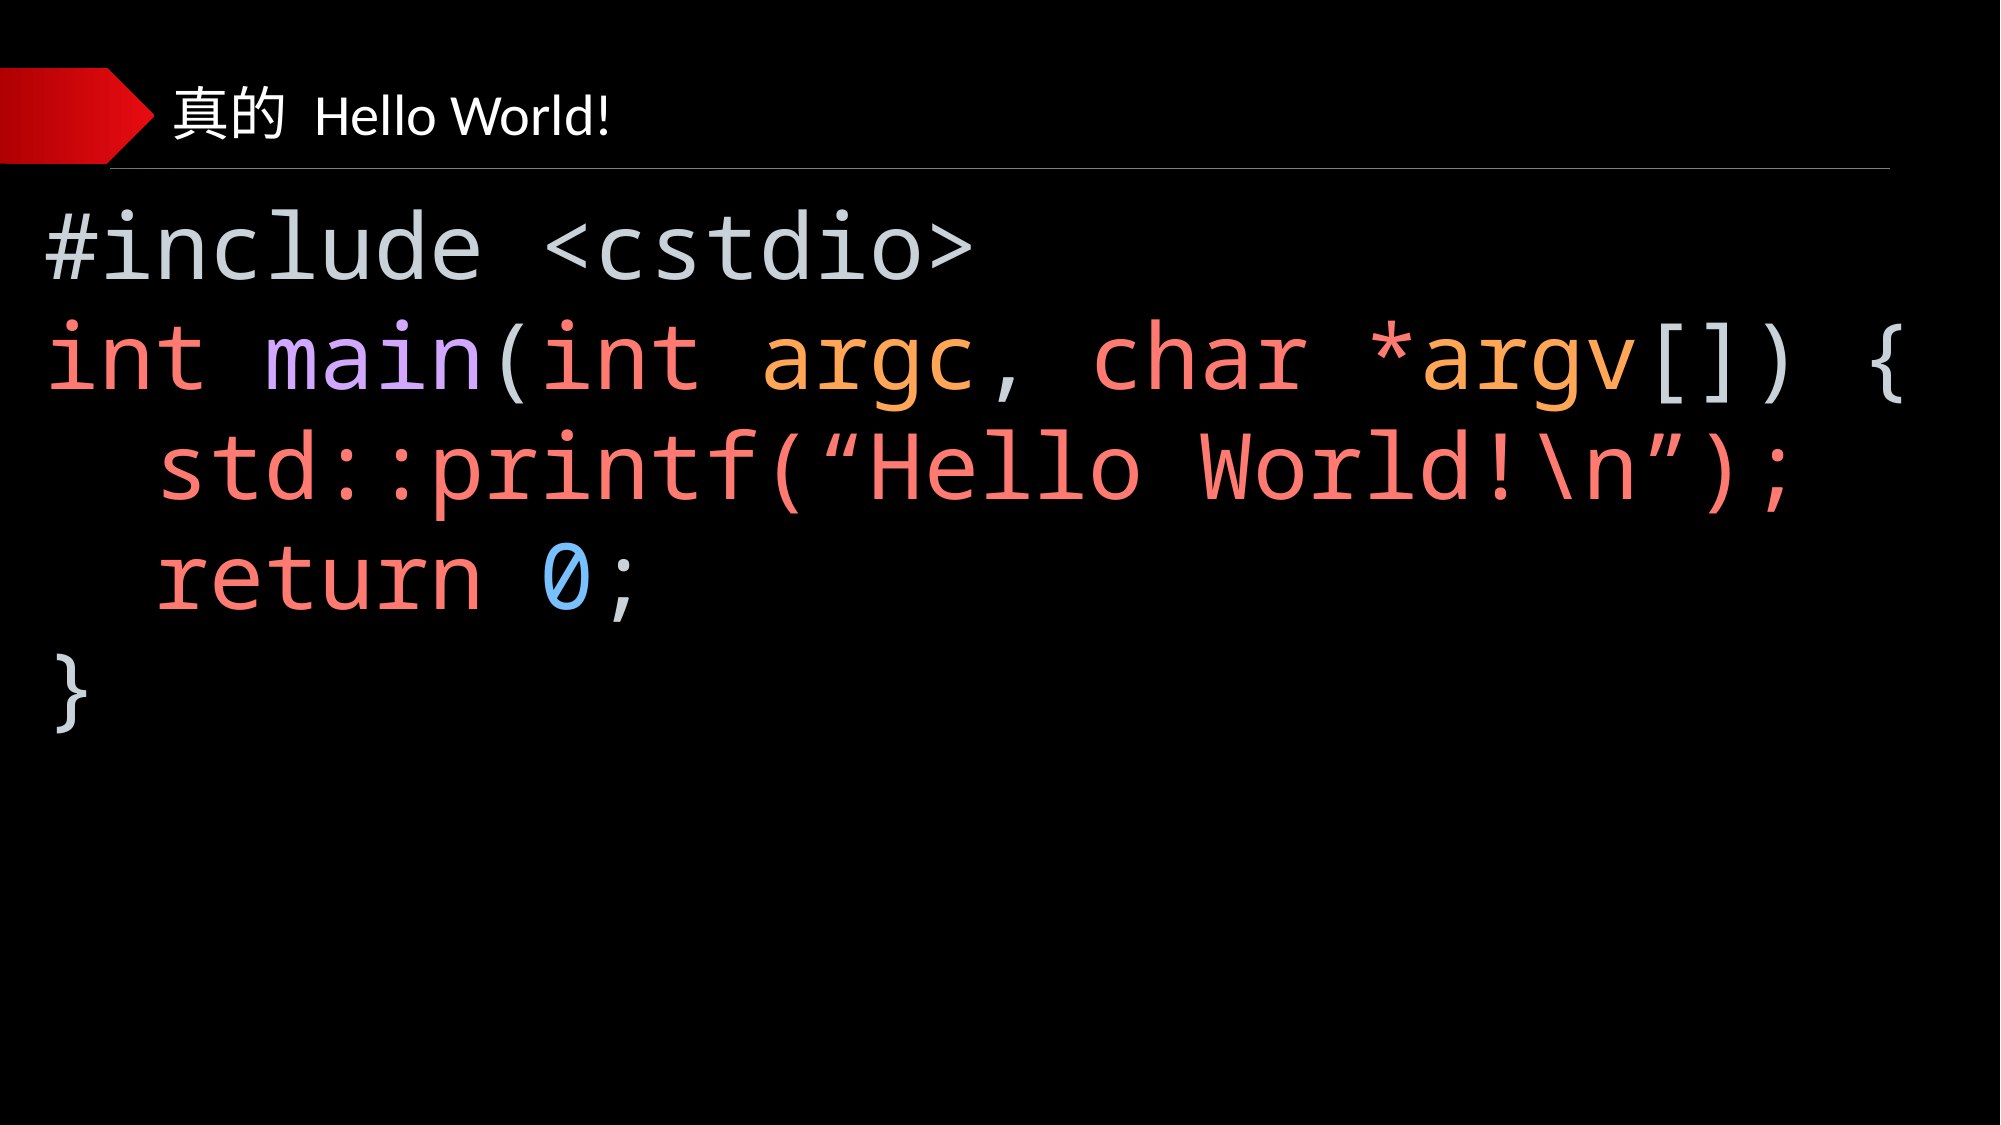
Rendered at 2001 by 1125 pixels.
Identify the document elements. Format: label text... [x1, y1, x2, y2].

text_box #include <cstdio> int main(int argc, char *argv[]) { std::printf(“Hello World!\n”); return 0; } [29, 180, 1972, 746]
text_box 真的 Hello World! [156, 69, 1060, 155]
